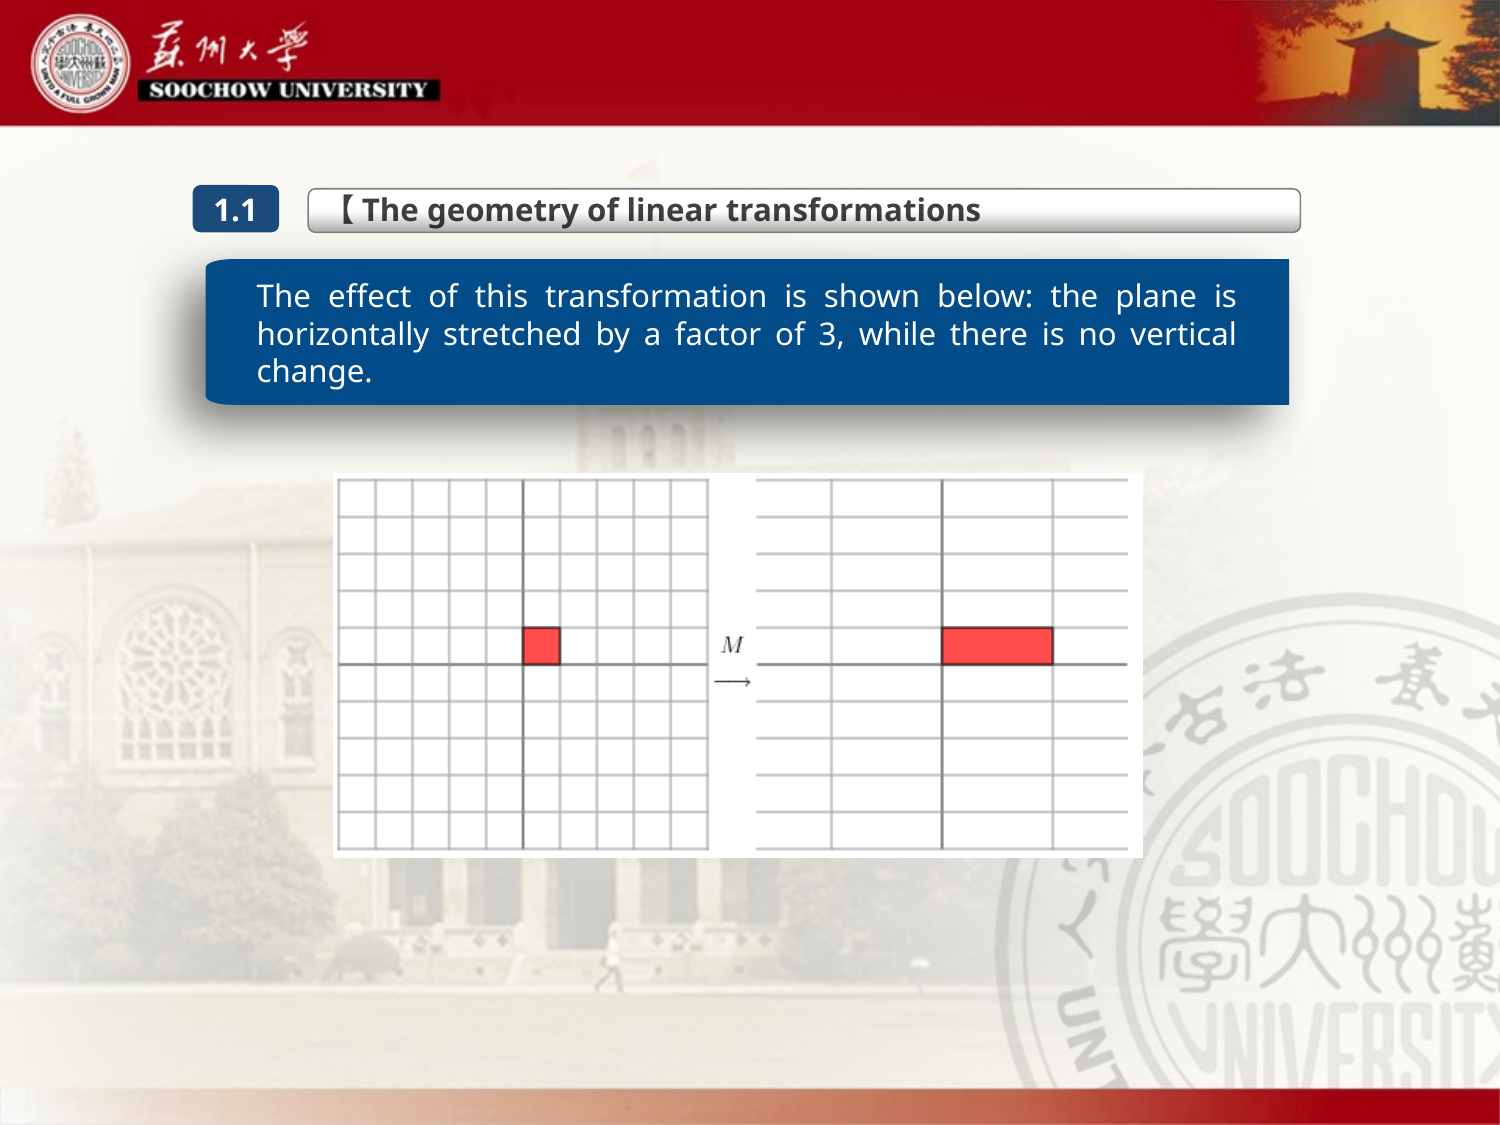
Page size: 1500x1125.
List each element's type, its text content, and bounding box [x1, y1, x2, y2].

text_box 1.1 [192, 184, 280, 233]
text_box 【The geometry of linear transformations [308, 182, 1338, 235]
picture [0, 0, 1500, 1125]
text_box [205, 258, 1290, 405]
